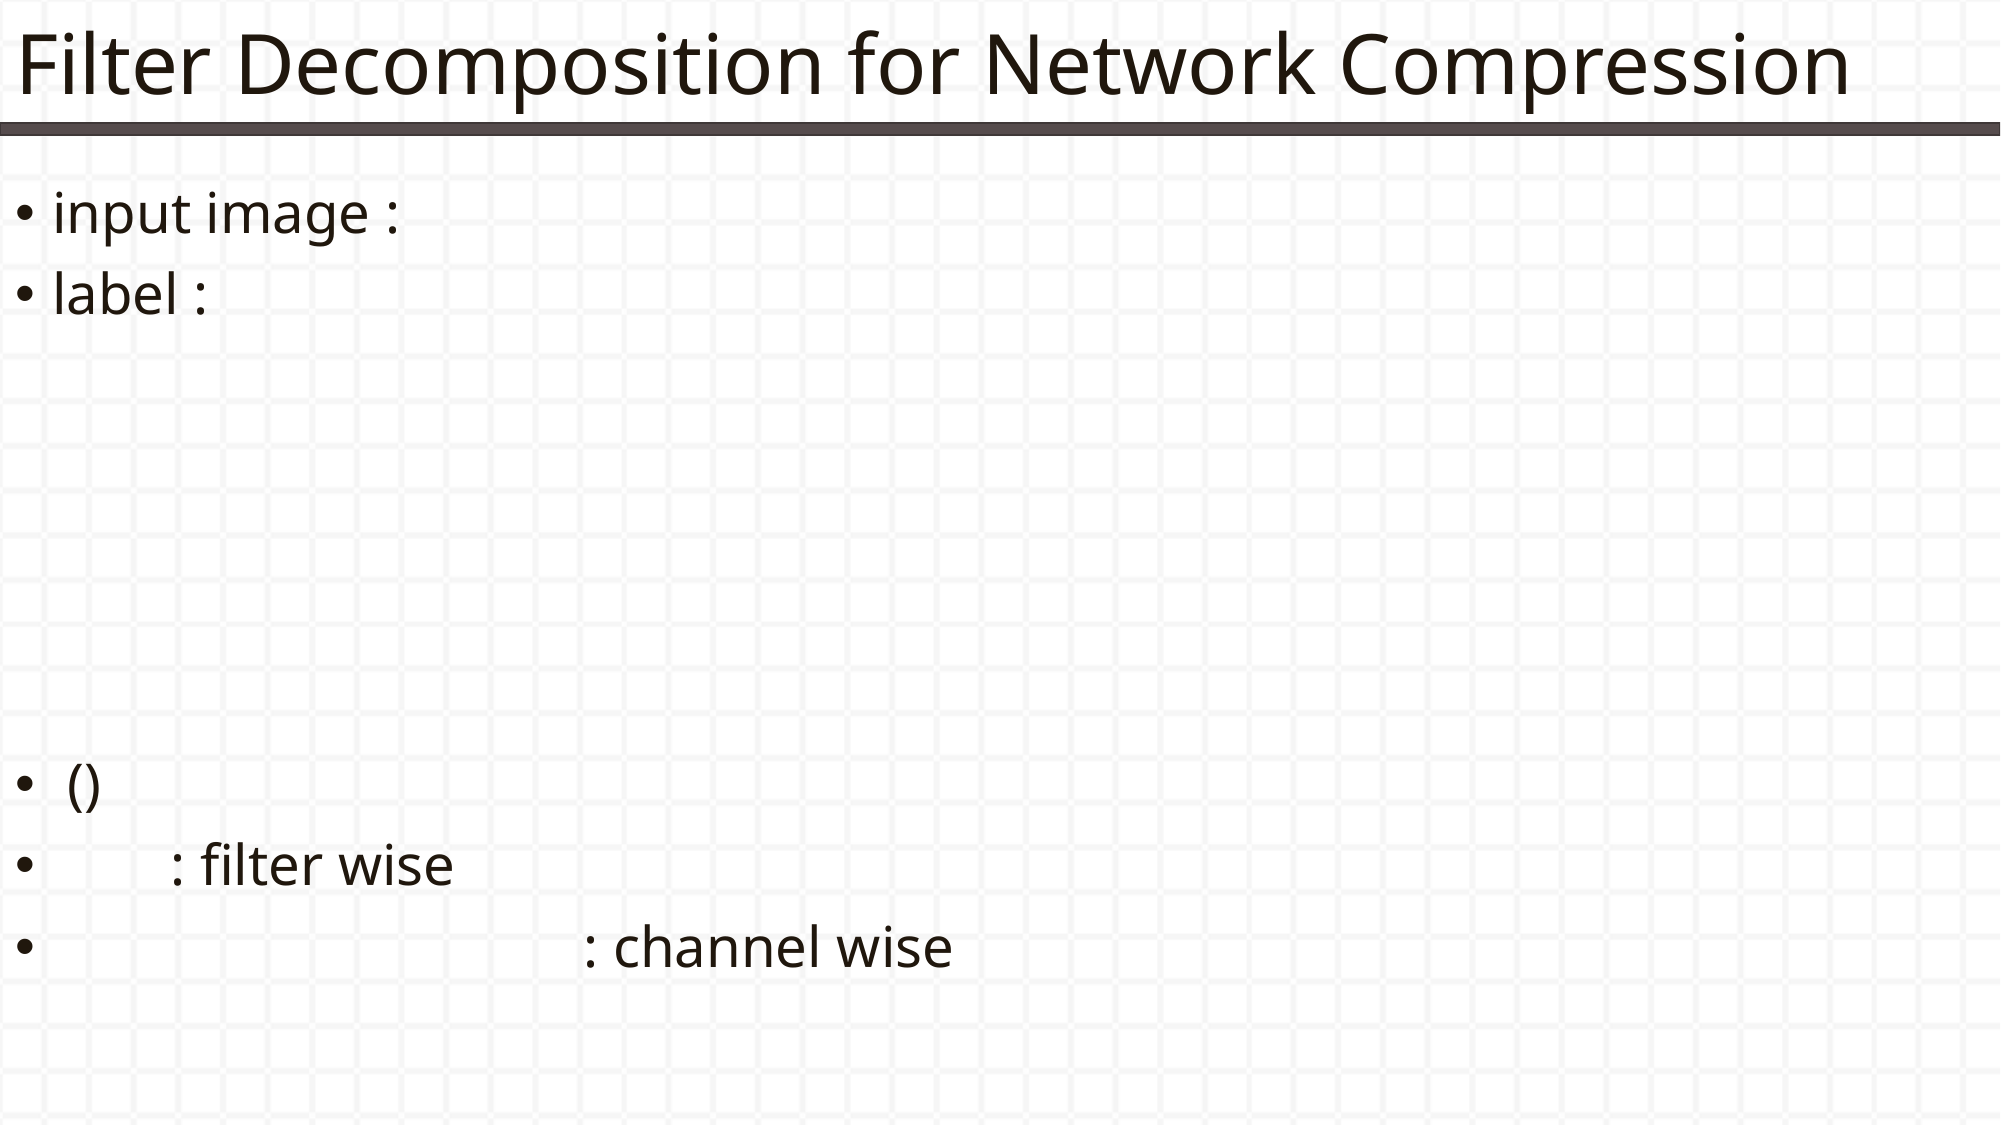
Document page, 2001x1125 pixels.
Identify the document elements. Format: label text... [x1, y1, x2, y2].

title Filter Decomposition for Network Compression [0, 0, 2000, 138]
picture [0, 136, 2001, 1125]
